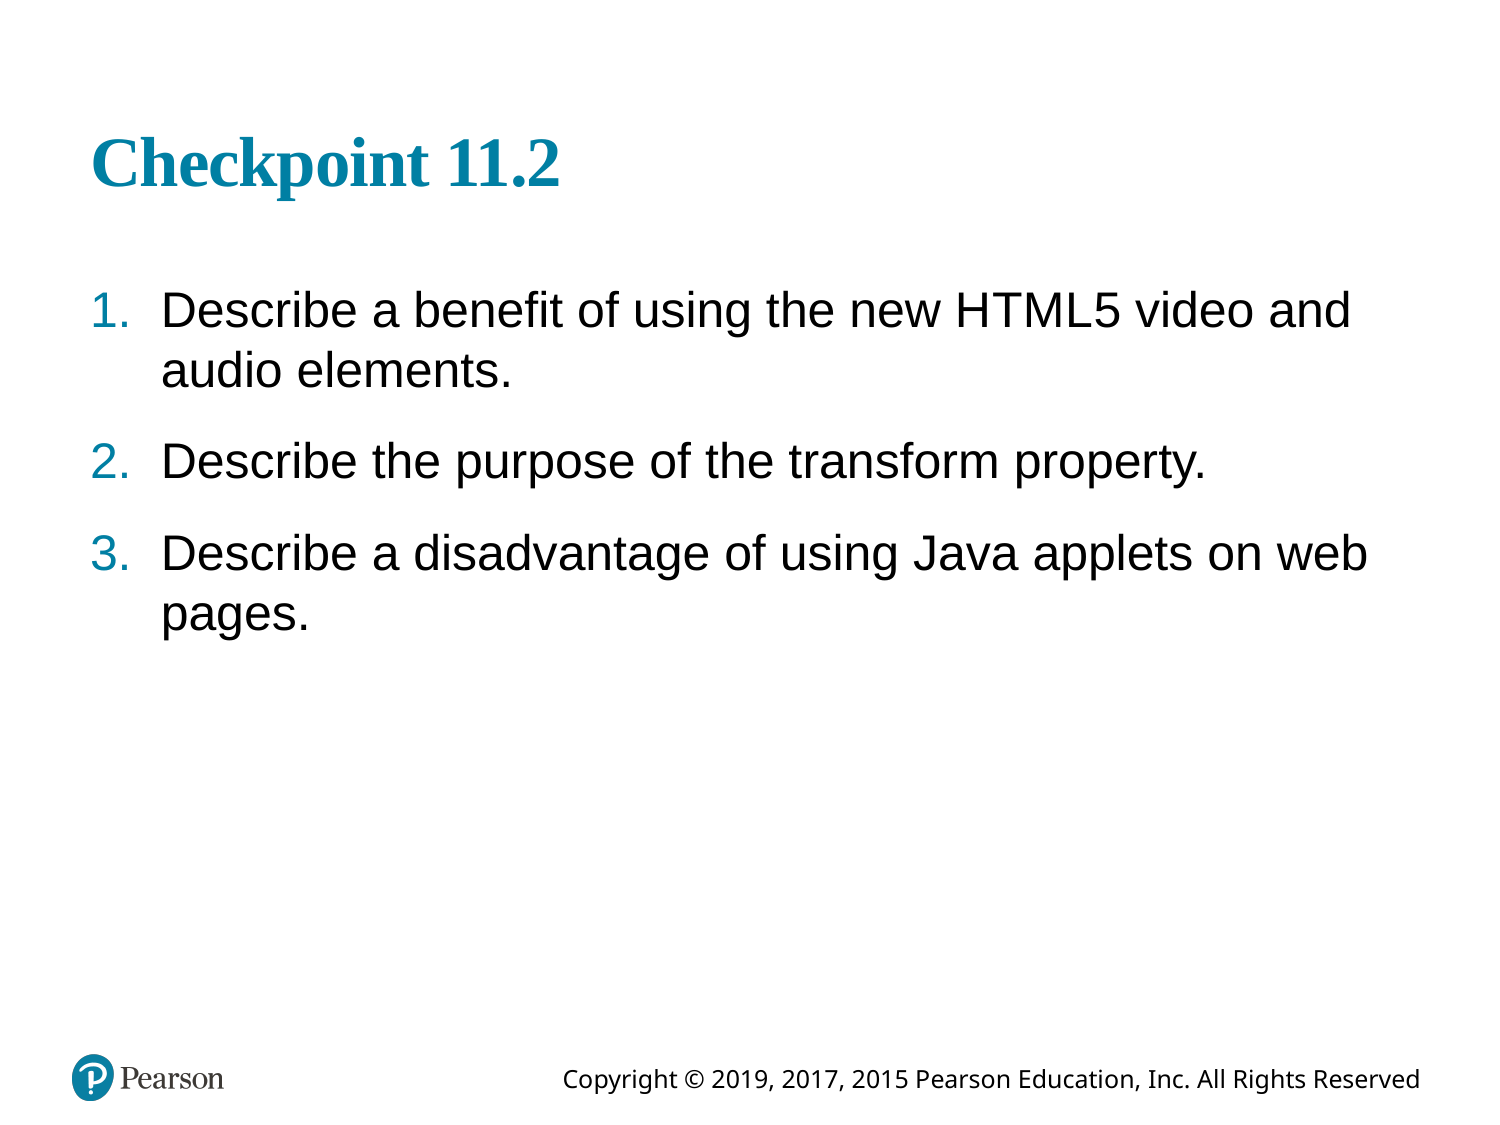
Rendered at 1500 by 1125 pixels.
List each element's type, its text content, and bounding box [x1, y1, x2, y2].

list Describe a benefit of using the new H T M L 5 video and audio elements. Describe the purpose of the transform property. Describe a disadvantage of using Java applets on web pages. [75, 262, 1425, 931]
picture [72, 1054, 88, 1070]
picture [98, 1054, 224, 1101]
picture [72, 1087, 83, 1101]
title Checkpoint 11.2 [75, 0, 1425, 216]
picture [80, 1063, 106, 1088]
